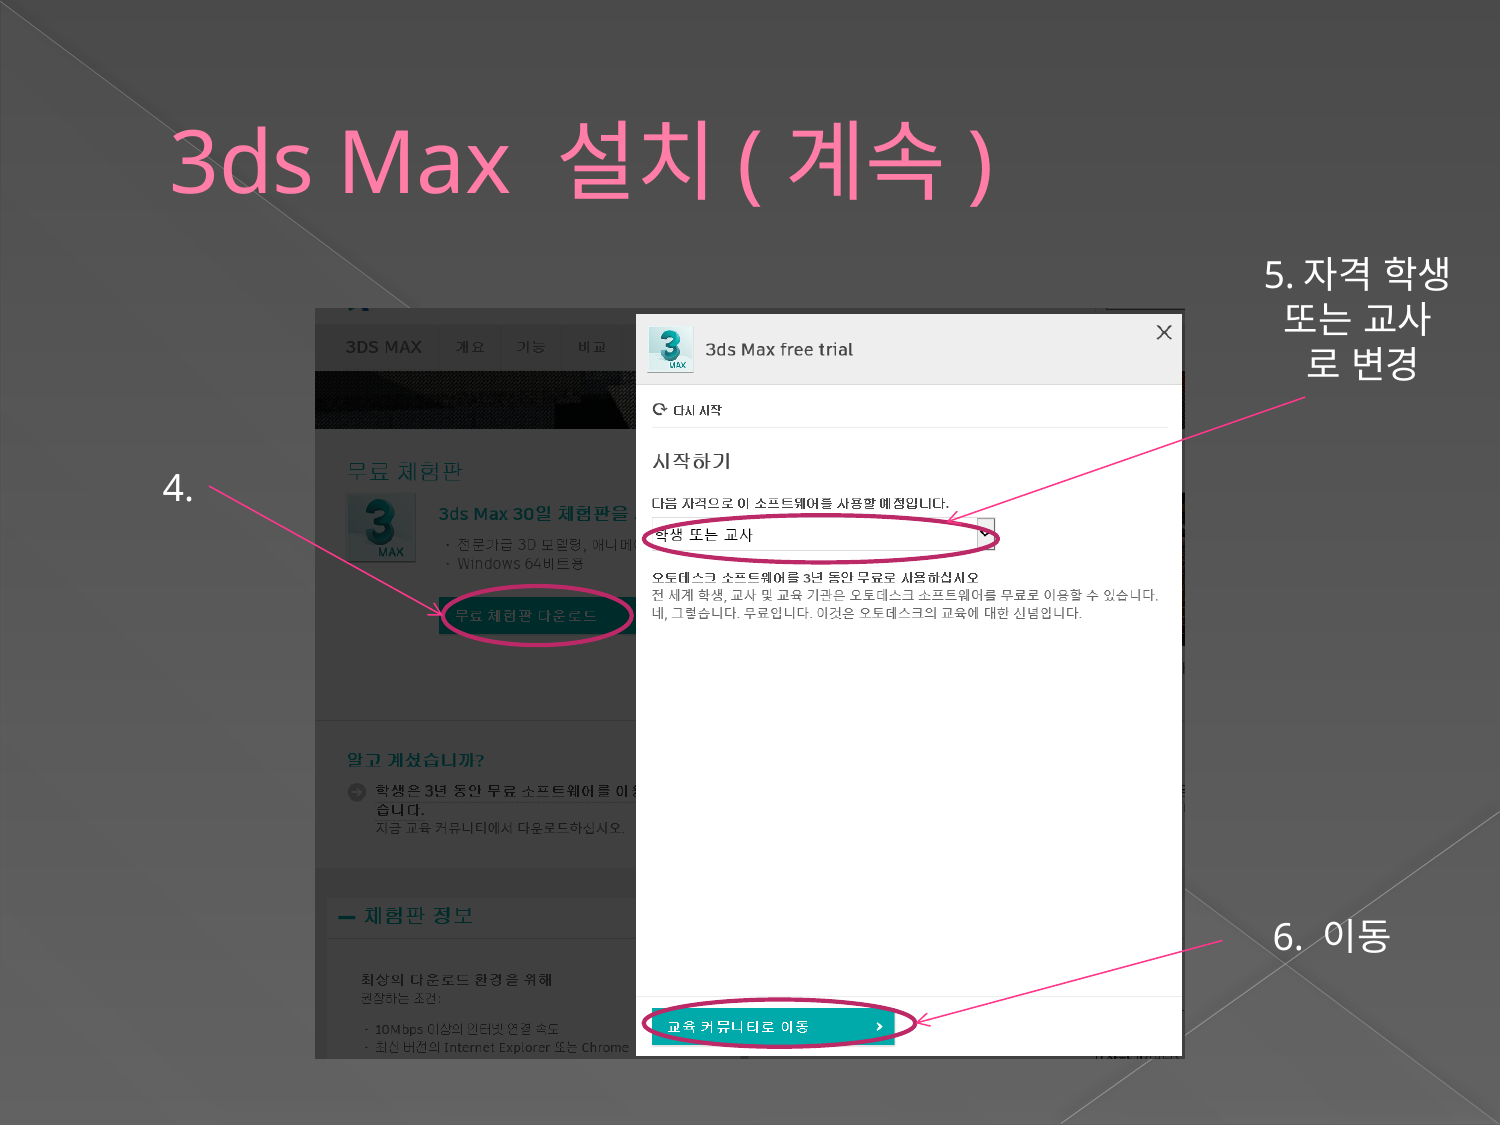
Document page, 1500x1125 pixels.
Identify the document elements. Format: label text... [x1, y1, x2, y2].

text_box 5.자격 학생 또는 교사 로 변경 [1248, 243, 1478, 394]
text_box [209, 486, 444, 616]
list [314, 308, 1186, 1060]
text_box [915, 940, 1223, 1024]
text_box 6. 이동 [1257, 905, 1407, 965]
title 3ds Max 설치(계속) [75, 43, 1425, 274]
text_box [945, 396, 1306, 523]
text_box 4. [147, 456, 210, 516]
